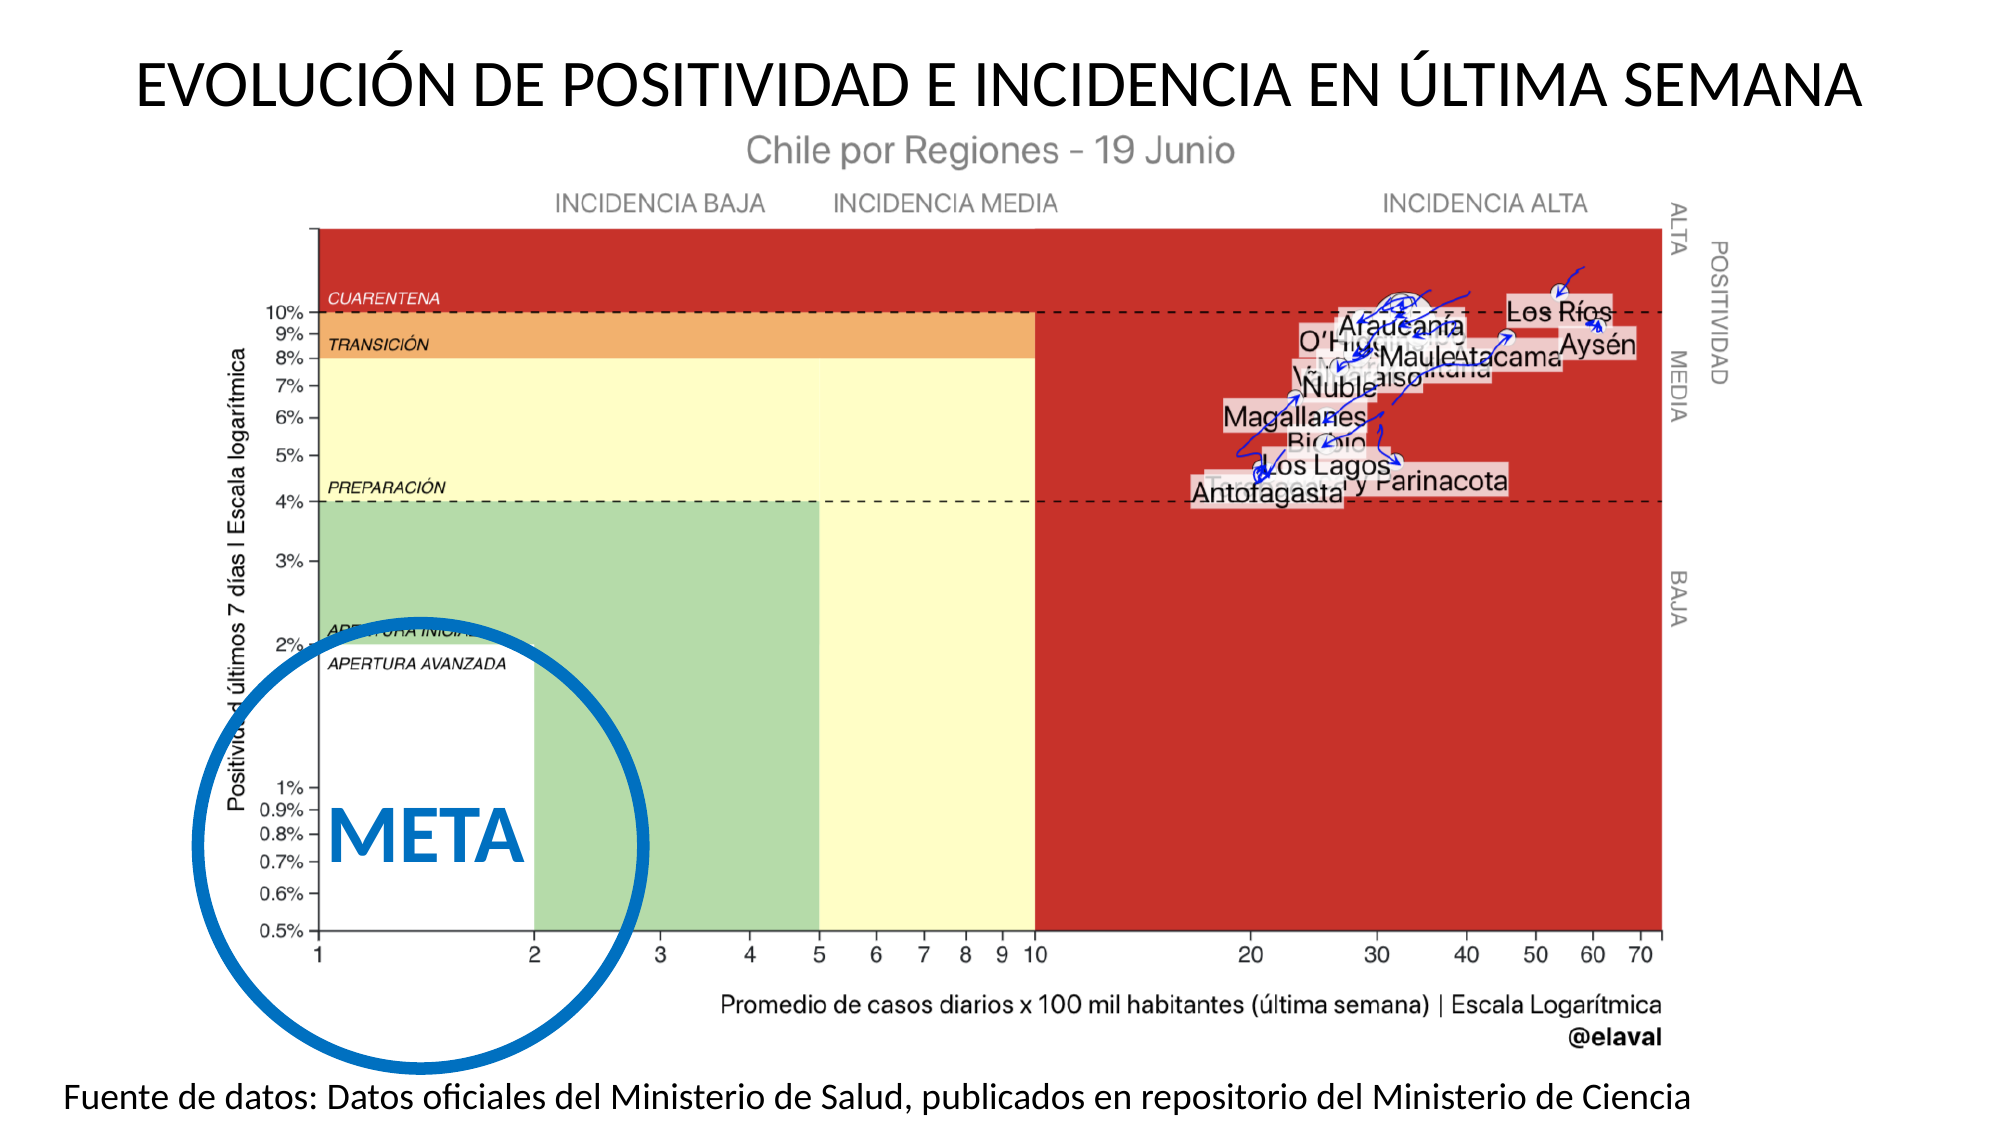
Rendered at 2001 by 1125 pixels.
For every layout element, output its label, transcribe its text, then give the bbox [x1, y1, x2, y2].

picture [197, 113, 1750, 1069]
text_box EVOLUCIÓN DE POSITIVIDAD E INCIDENCIA EN ÚLTIMA SEMANA [120, 32, 1880, 127]
